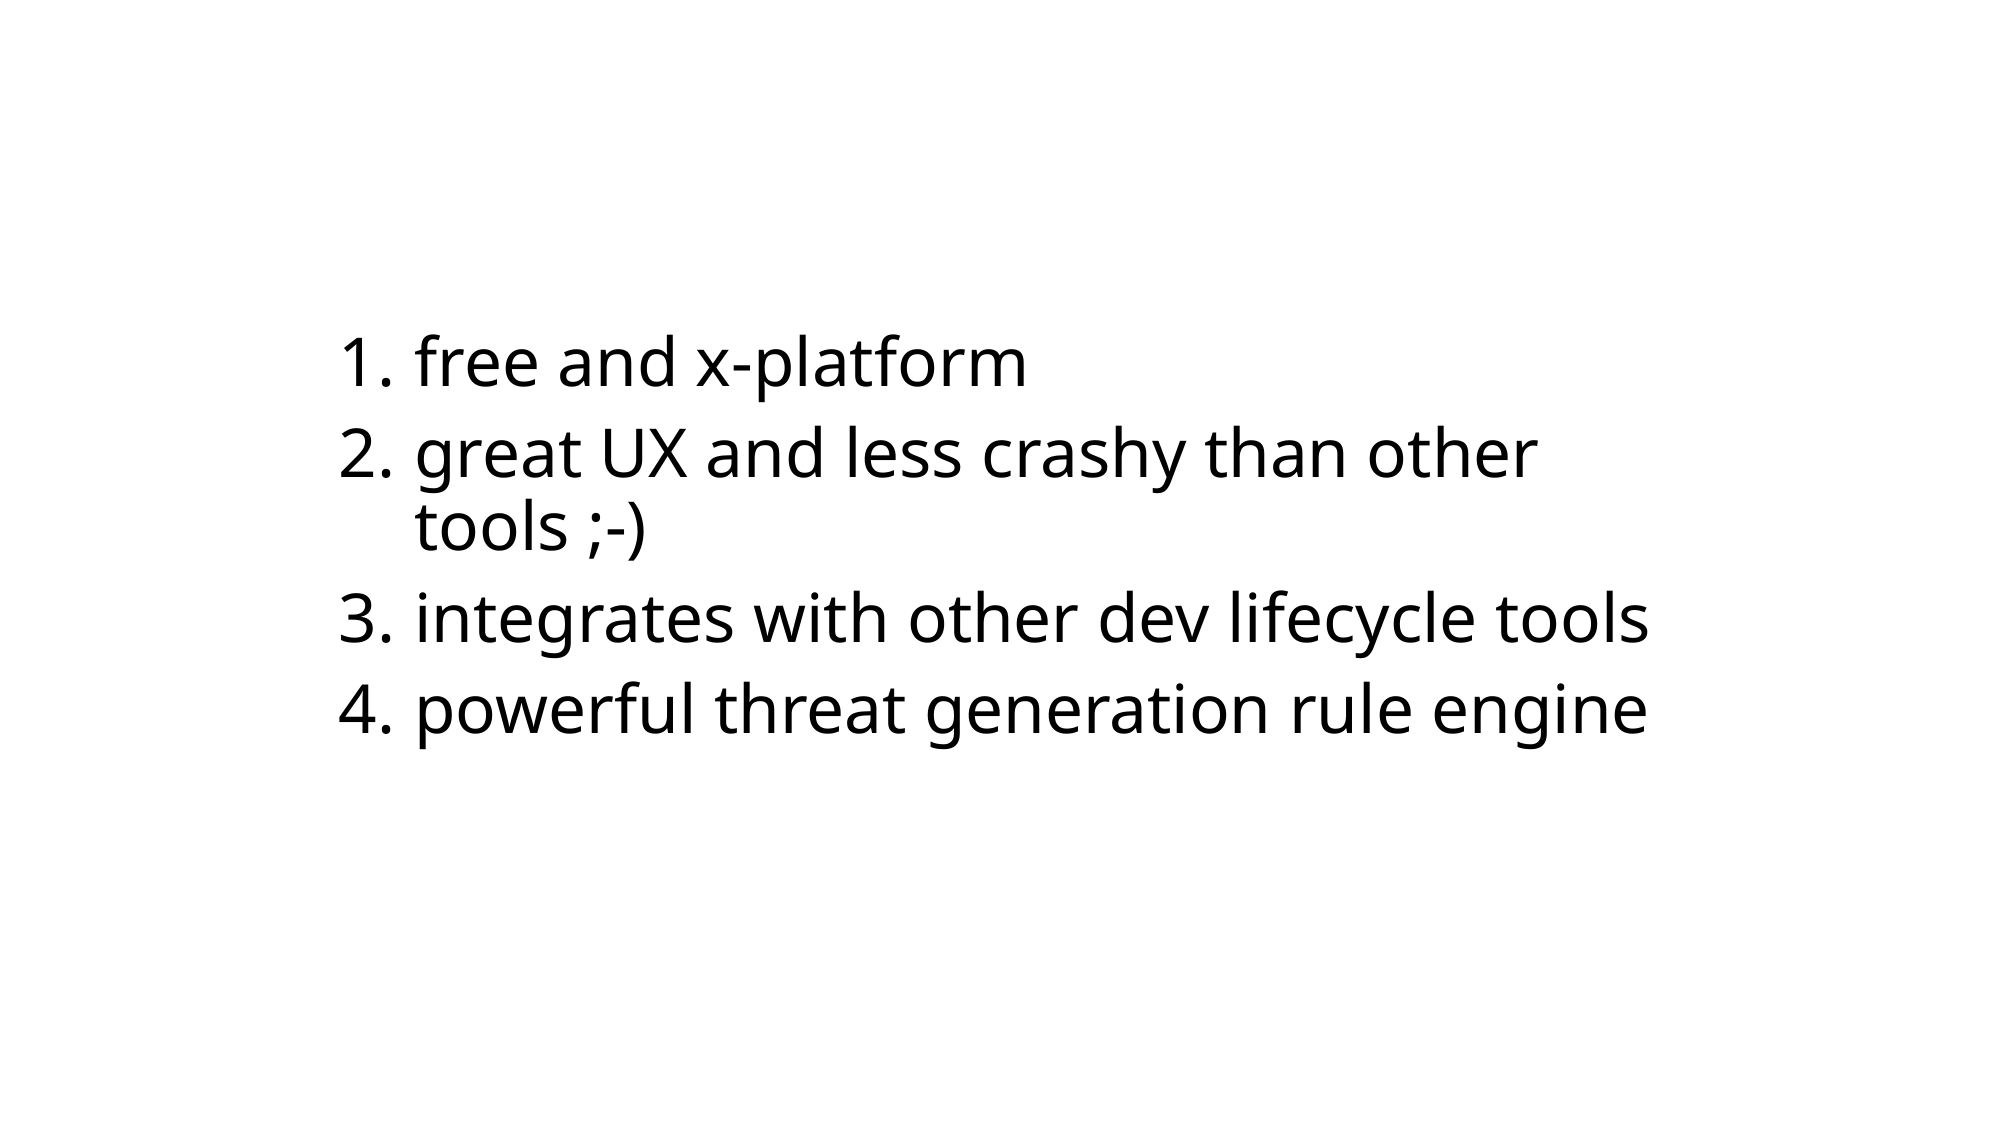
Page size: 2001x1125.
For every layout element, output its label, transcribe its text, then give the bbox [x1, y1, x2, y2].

list free and x-platform great UX and less crashy than other tools ;-) integrates with other dev lifecycle tools powerful threat generation rule engine [323, 320, 1776, 760]
